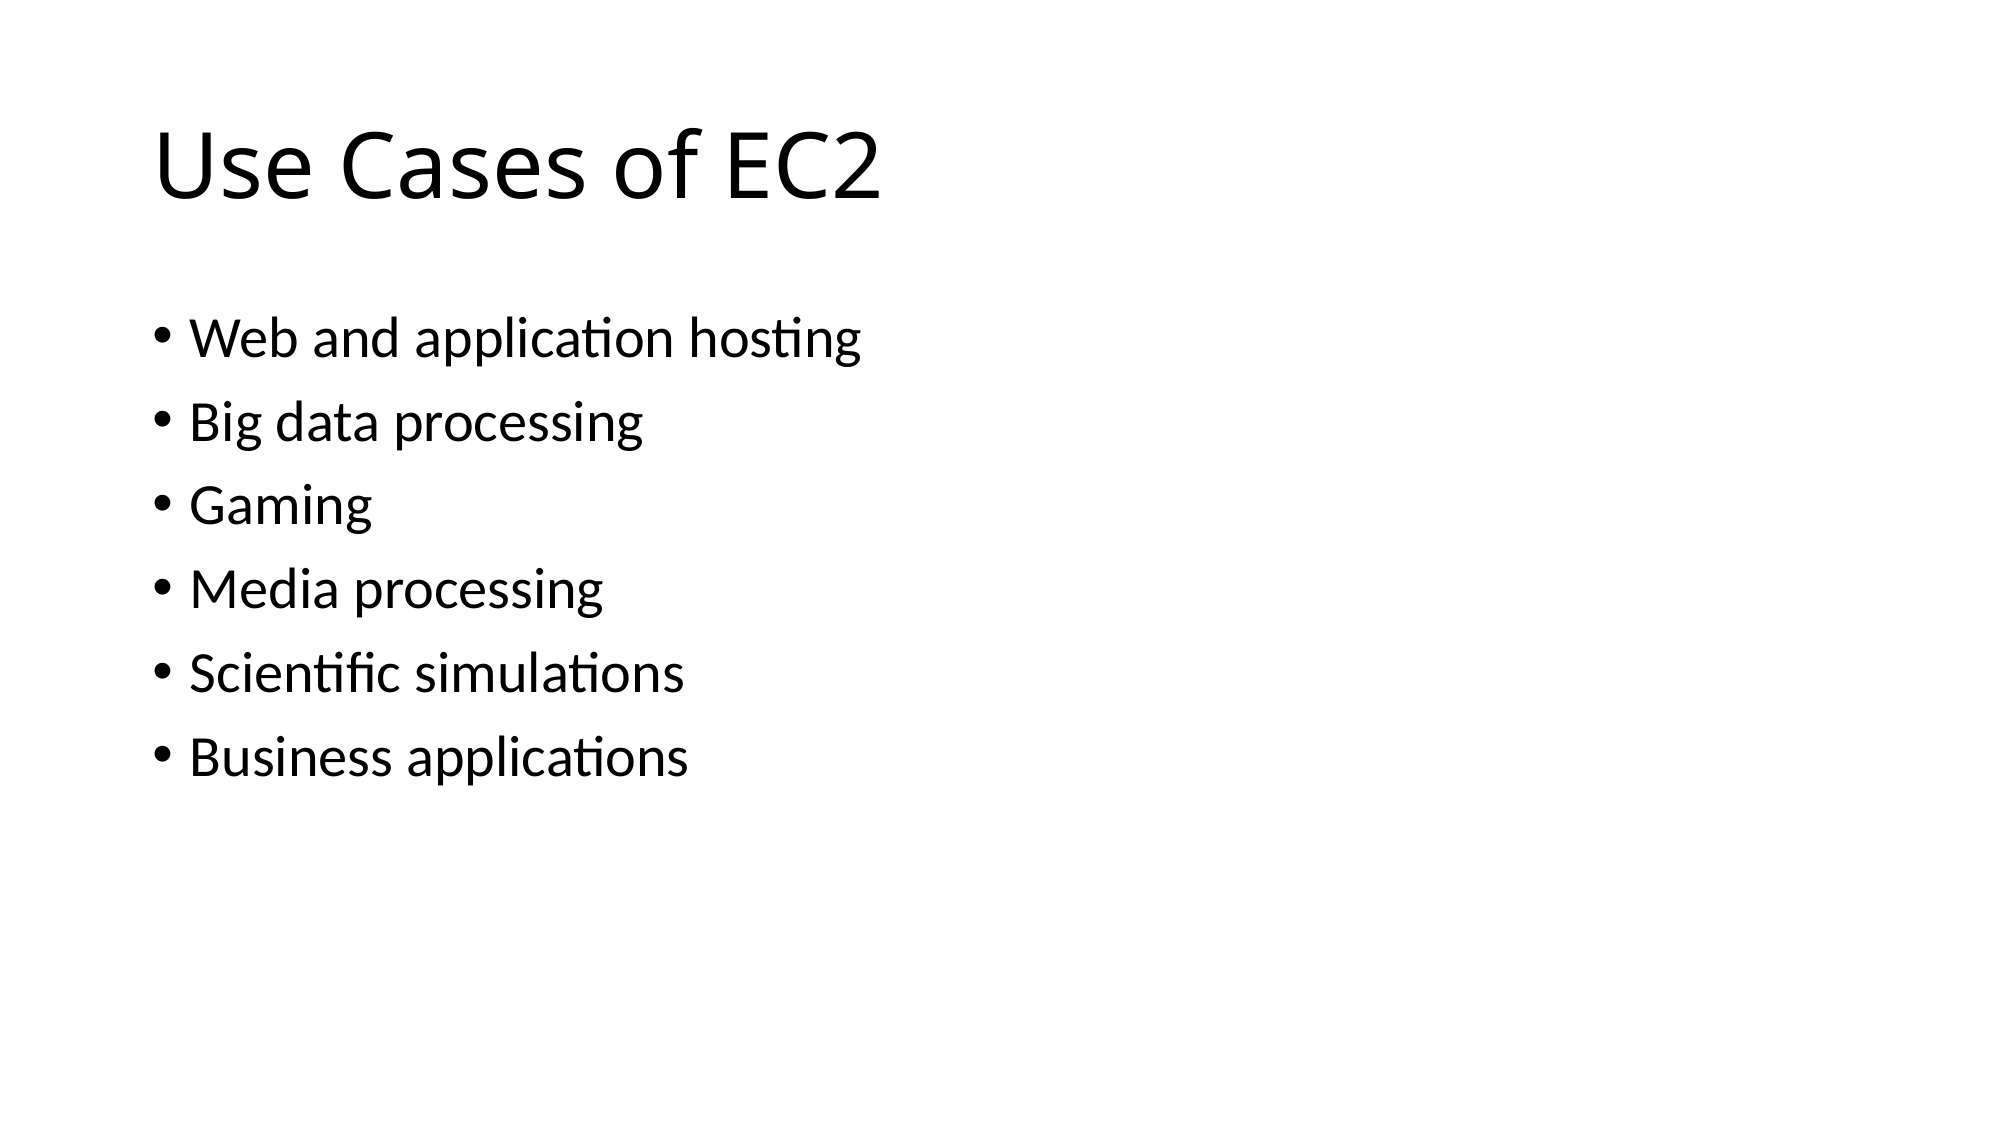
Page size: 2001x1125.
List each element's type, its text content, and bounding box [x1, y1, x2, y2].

list Web and application hosting Big data processing Gaming Media processing Scientific simulations Business applications [137, 299, 1863, 1014]
title Use Cases of EC2 [137, 59, 1863, 278]
